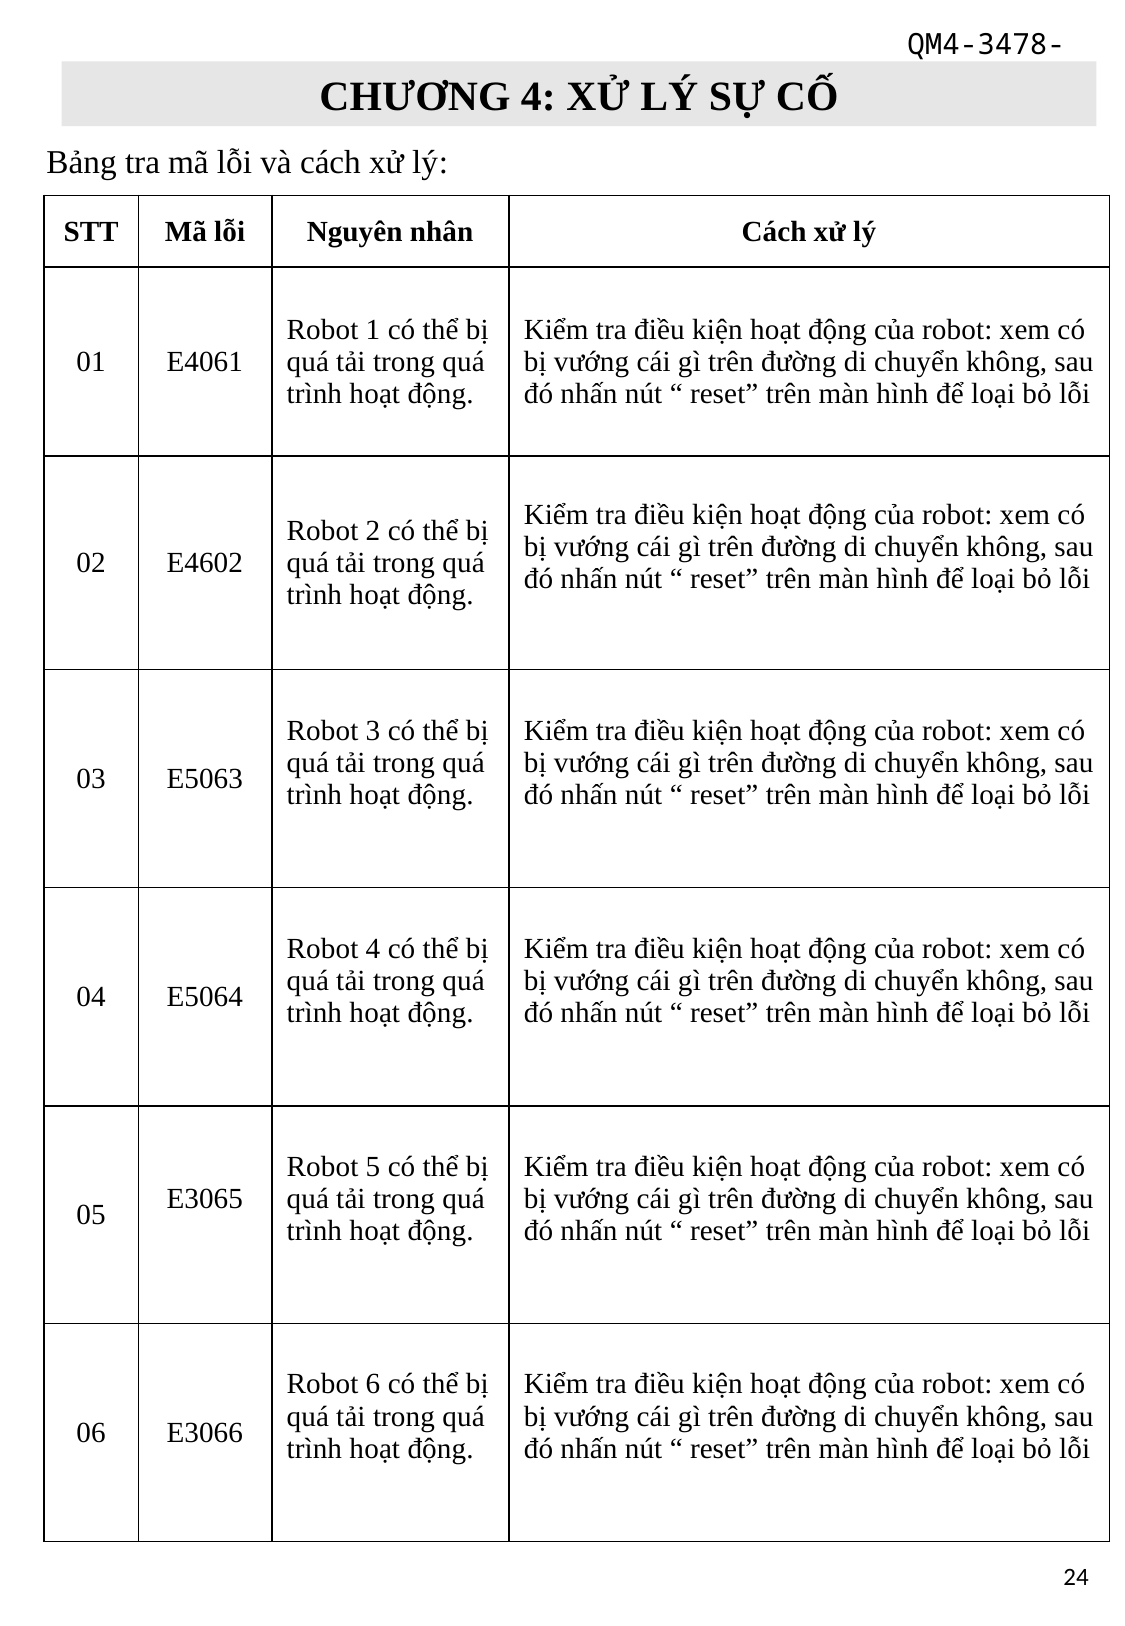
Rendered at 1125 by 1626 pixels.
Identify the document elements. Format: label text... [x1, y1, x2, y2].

table_cell Robot 3 có thể bị quá tải trong quá trình hoạt động. [273, 670, 508, 887]
table_cell Kiểm tra điều kiện hoạt động của robot: xem có bị vướng cái gì trên đường di chuyển không, sau đó nhấn nút “ reset” trên màn hình để loại bỏ lỗi [510, 1107, 1109, 1323]
table_cell 01 [45, 268, 138, 455]
table_cell E4602 [139, 457, 271, 669]
table_cell Robot 4 có thể bị quá tải trong quá trình hoạt động. [273, 888, 508, 1105]
table_cell Kiểm tra điều kiện hoạt động của robot: xem có bị vướng cái gì trên đường di chuyển không, sau đó nhấn nút “ reset” trên màn hình để loại bỏ lỗi [510, 1324, 1109, 1541]
table_cell E5064 [139, 888, 271, 1105]
table_cell Robot 6 có thể bị quá tải trong quá trình hoạt động. [273, 1324, 508, 1541]
text_box CHƯƠNG 4: XỬ LÝ SỰ CỐ [61, 61, 1097, 127]
table_cell E3066 [139, 1324, 271, 1541]
table_header STT [45, 196, 138, 266]
table_cell Kiểm tra điều kiện hoạt động của robot: xem có bị vướng cái gì trên đường di chuyển không, sau đó nhấn nút “ reset” trên màn hình để loại bỏ lỗi [510, 888, 1109, 1105]
table_cell Robot 1 có thể bị quá tải trong quá trình hoạt động. [273, 268, 508, 455]
table_cell 05 [45, 1107, 138, 1323]
table_cell 06 [45, 1324, 138, 1541]
table_cell 04 [45, 888, 138, 1105]
table_cell E5063 [139, 670, 271, 887]
table_cell E3065 [139, 1107, 271, 1323]
table_cell E4061 [139, 268, 271, 455]
table_header Mã lỗi [139, 196, 271, 266]
table_cell Robot 2 có thể bị quá tải trong quá trình hoạt động. [273, 457, 508, 669]
table_header Cách xử lý [510, 196, 1109, 266]
table_header Nguyên nhân [273, 196, 508, 266]
table_cell Kiểm tra điều kiện hoạt động của robot: xem có bị vướng cái gì trên đường di chuyển không, sau đó nhấn nút “ reset” trên màn hình để loại bỏ lỗi [510, 457, 1109, 669]
table_cell 03 [45, 670, 138, 887]
table_cell Robot 5 có thể bị quá tải trong quá trình hoạt động. [273, 1107, 508, 1323]
text_box Bảng tra mã lỗi và cách xử lý: [31, 133, 666, 188]
table_cell 02 [45, 457, 138, 669]
table_cell Kiểm tra điều kiện hoạt động của robot: xem có bị vướng cái gì trên đường di chuyển không, sau đó nhấn nút “ reset” trên màn hình để loại bỏ lỗi [510, 268, 1109, 455]
table_cell Kiểm tra điều kiện hoạt động của robot: xem có bị vướng cái gì trên đường di chuyển không, sau đó nhấn nút “ reset” trên màn hình để loại bỏ lỗi [510, 670, 1109, 887]
slide_number 24 [1048, 1553, 1125, 1625]
